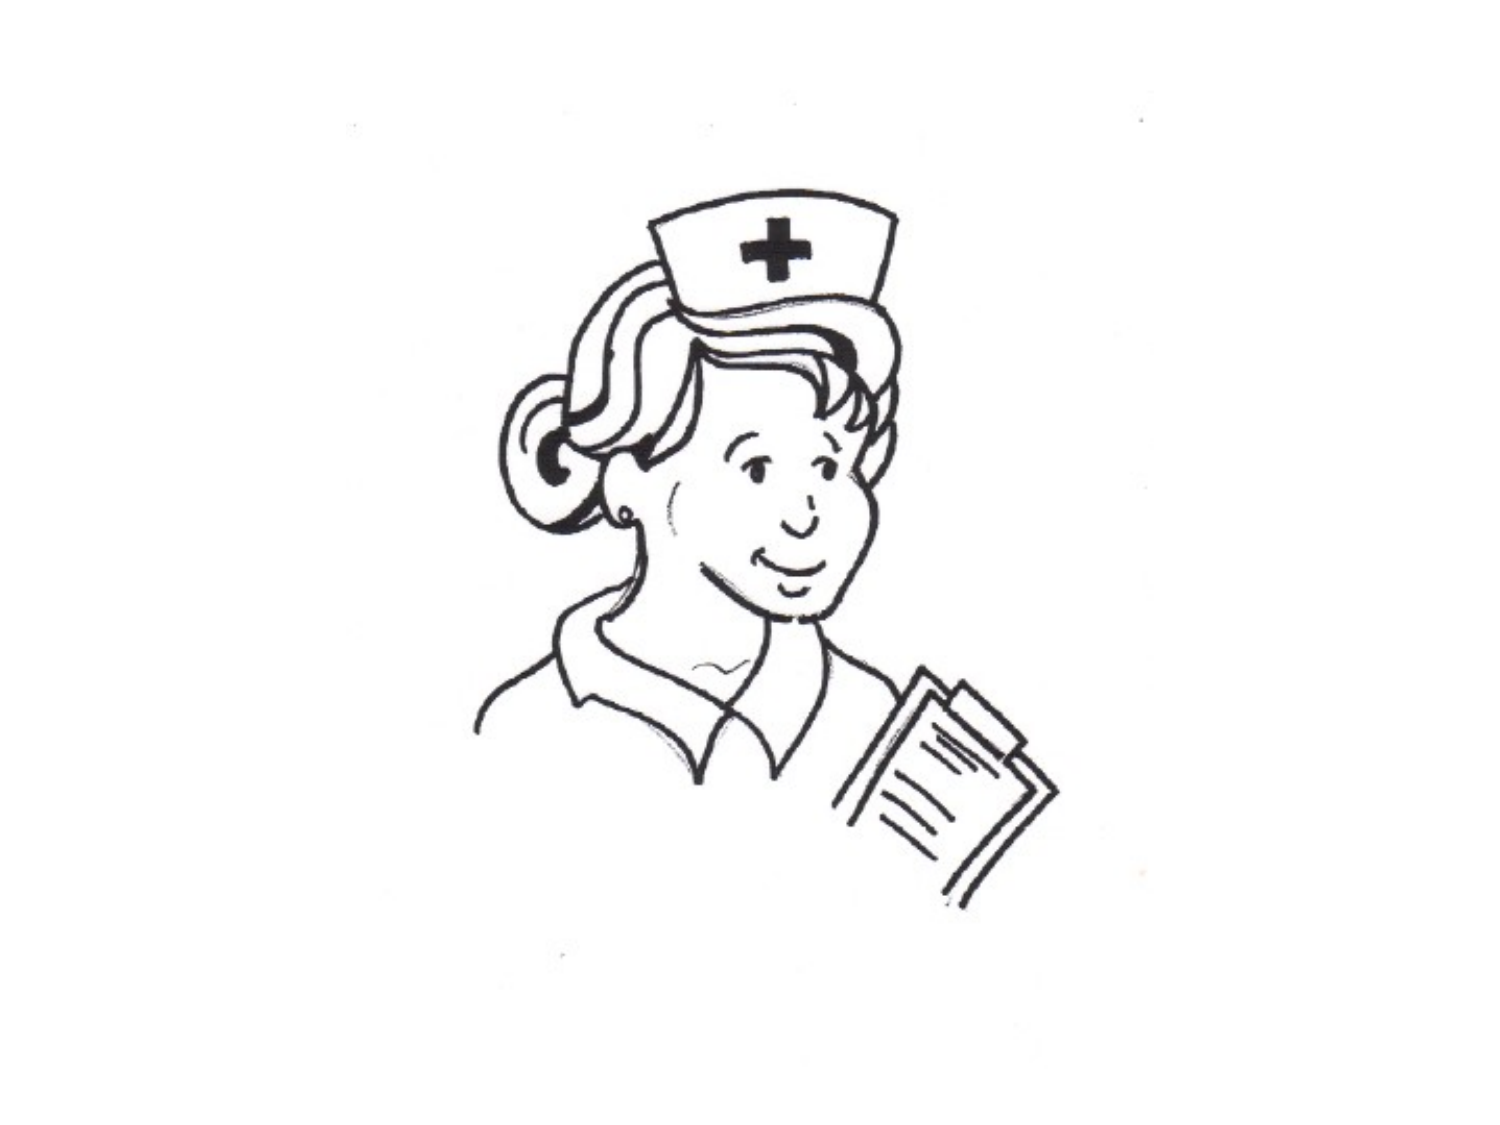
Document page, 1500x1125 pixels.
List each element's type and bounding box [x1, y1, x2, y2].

picture [346, 56, 1154, 1069]
